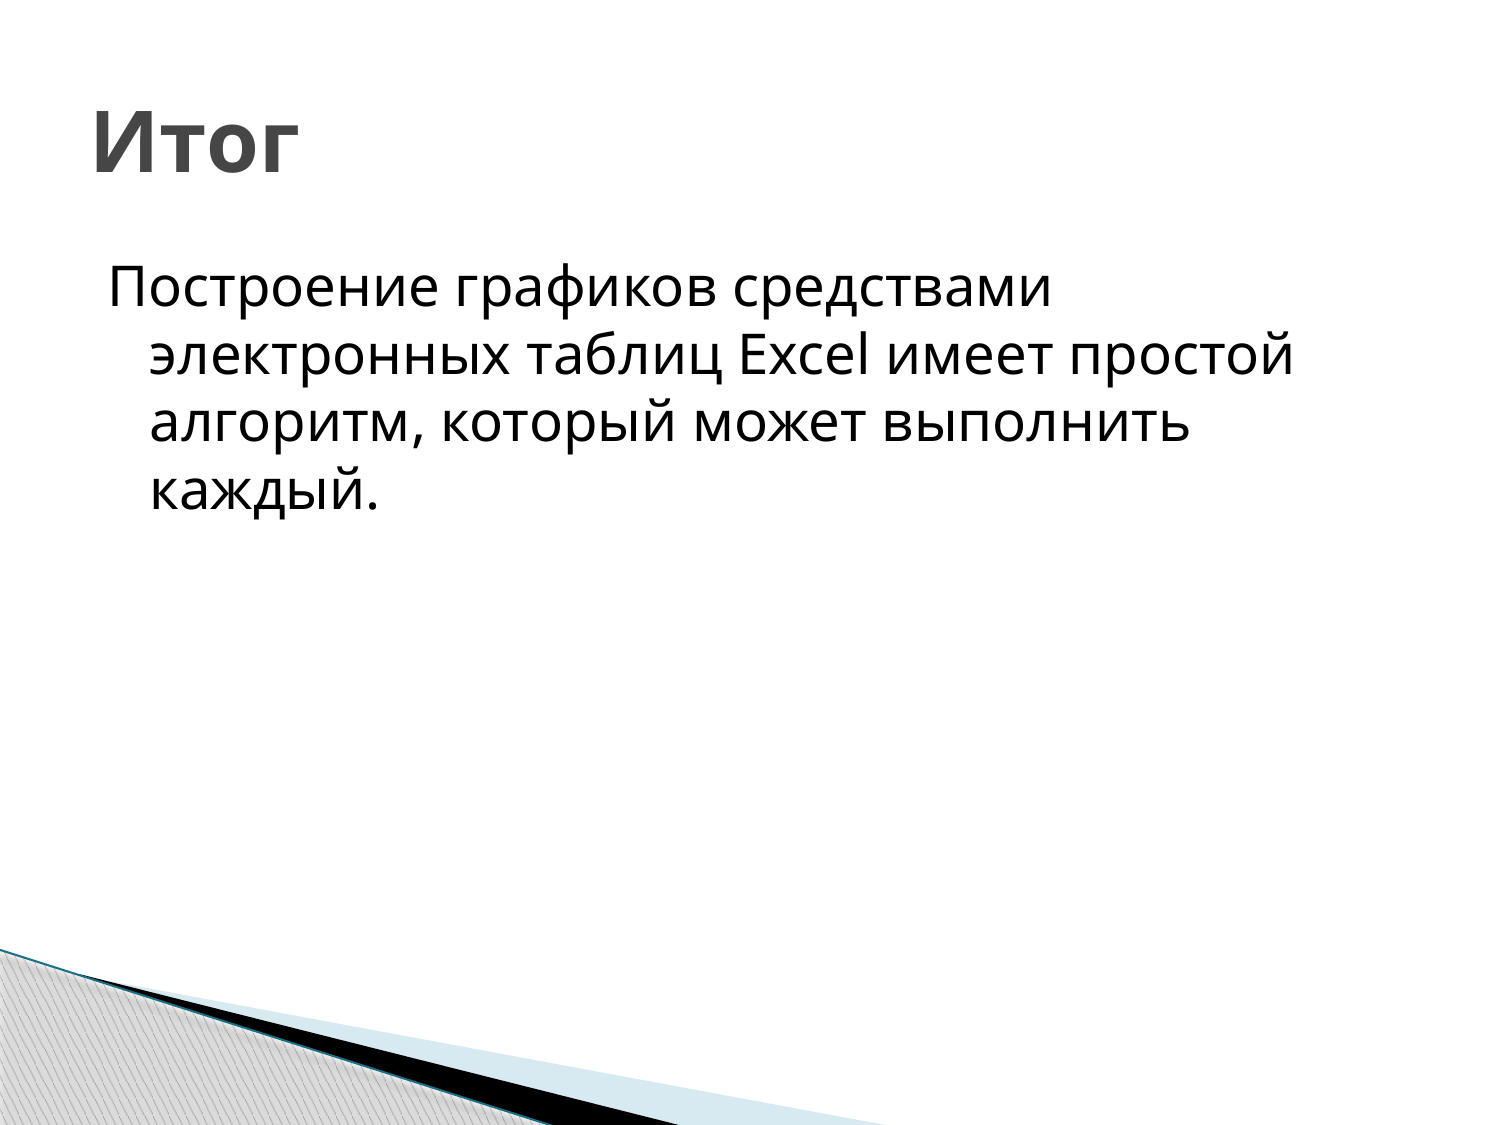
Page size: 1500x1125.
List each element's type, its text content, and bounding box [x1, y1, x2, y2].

title Итог [75, 45, 1425, 233]
list Построение графиков средствами электронных таблиц Excel имеет простой алгоритм, который может выполнить каждый. [75, 243, 1425, 986]
